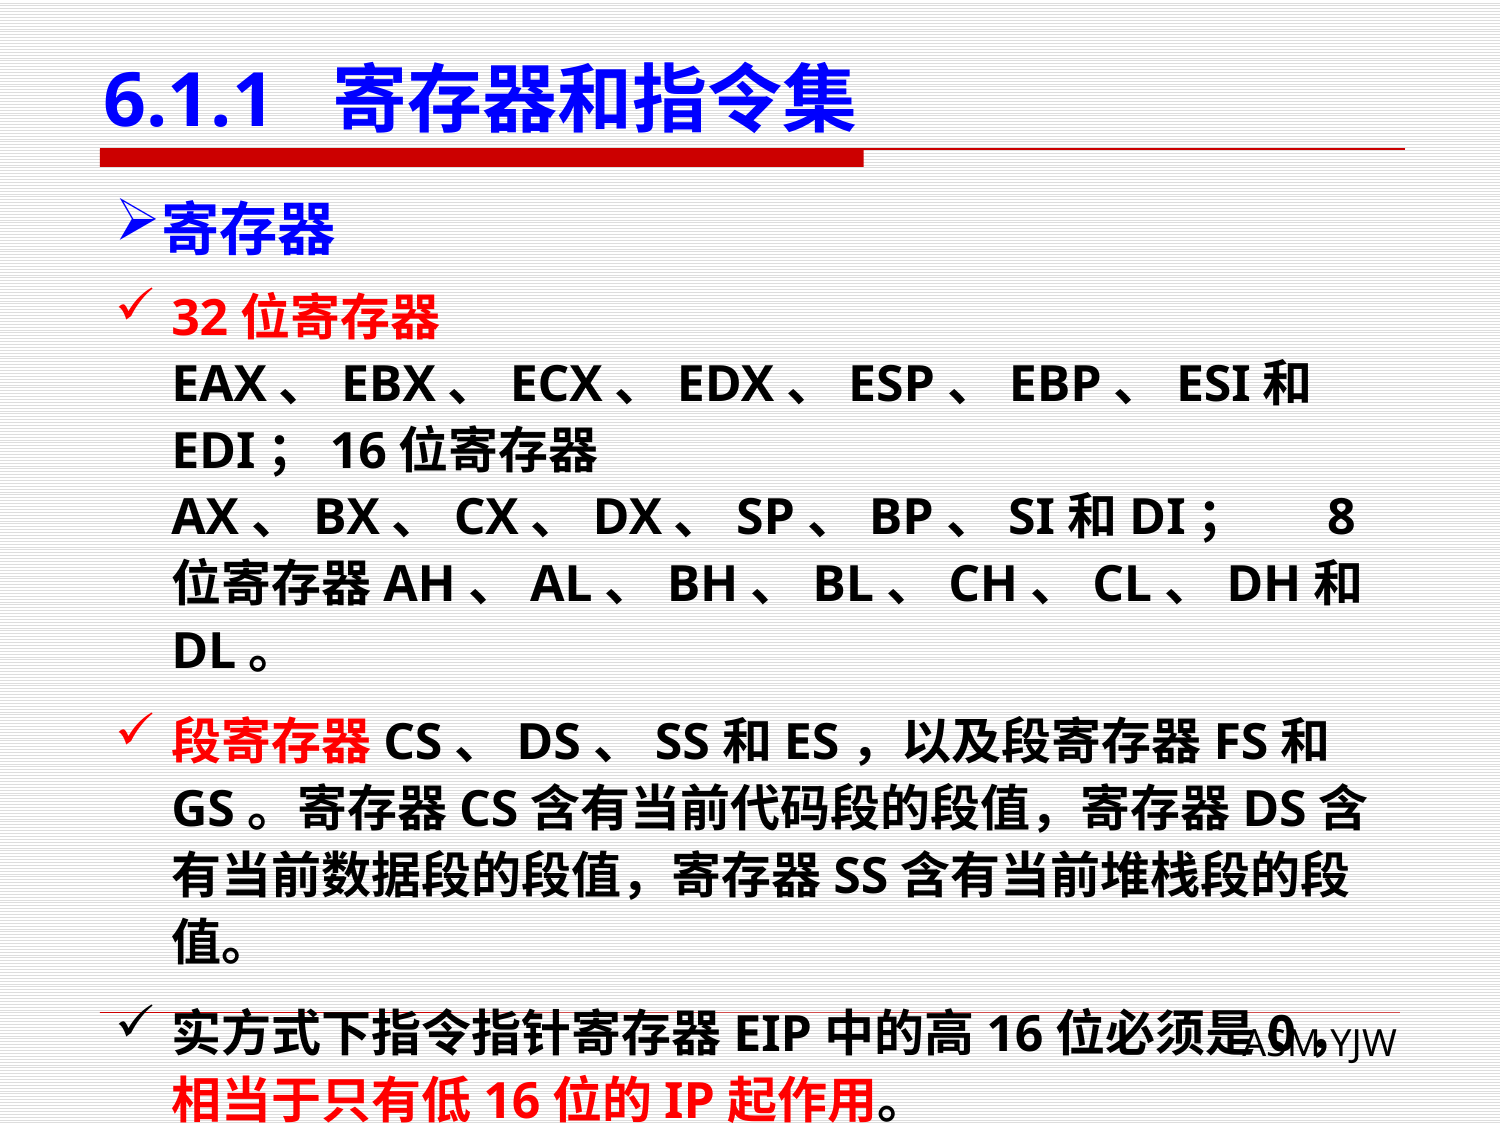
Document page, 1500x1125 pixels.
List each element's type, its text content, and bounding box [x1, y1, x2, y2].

text_box 32位寄存器EAX、EBX、ECX、EDX、ESP、EBP、ESI和EDI；16位寄存器AX、BX、CX、DX、SP、BP、SI和DI； 8位寄存器AH、AL、BH、BL、CH、CL、DH和DL。 段寄存器CS、DS、SS和ES，以及段寄存器FS和GS。寄存器CS含有当前代码段的段值，寄存器DS含有当前数据段的段值，寄存器SS含有当前堆栈段的段值。 实方式下指令指针寄存器EIP中的高16位必须是0，相当于只有低16位的IP起作用。 实方式下堆栈指针寄存器ESP中的高16位必须是0，相当于只有低16位的SP起作用。 [100, 270, 1400, 1125]
title 6.1.1 寄存器和指令集 [88, 42, 1448, 149]
text_box 寄存器 [100, 184, 1400, 270]
